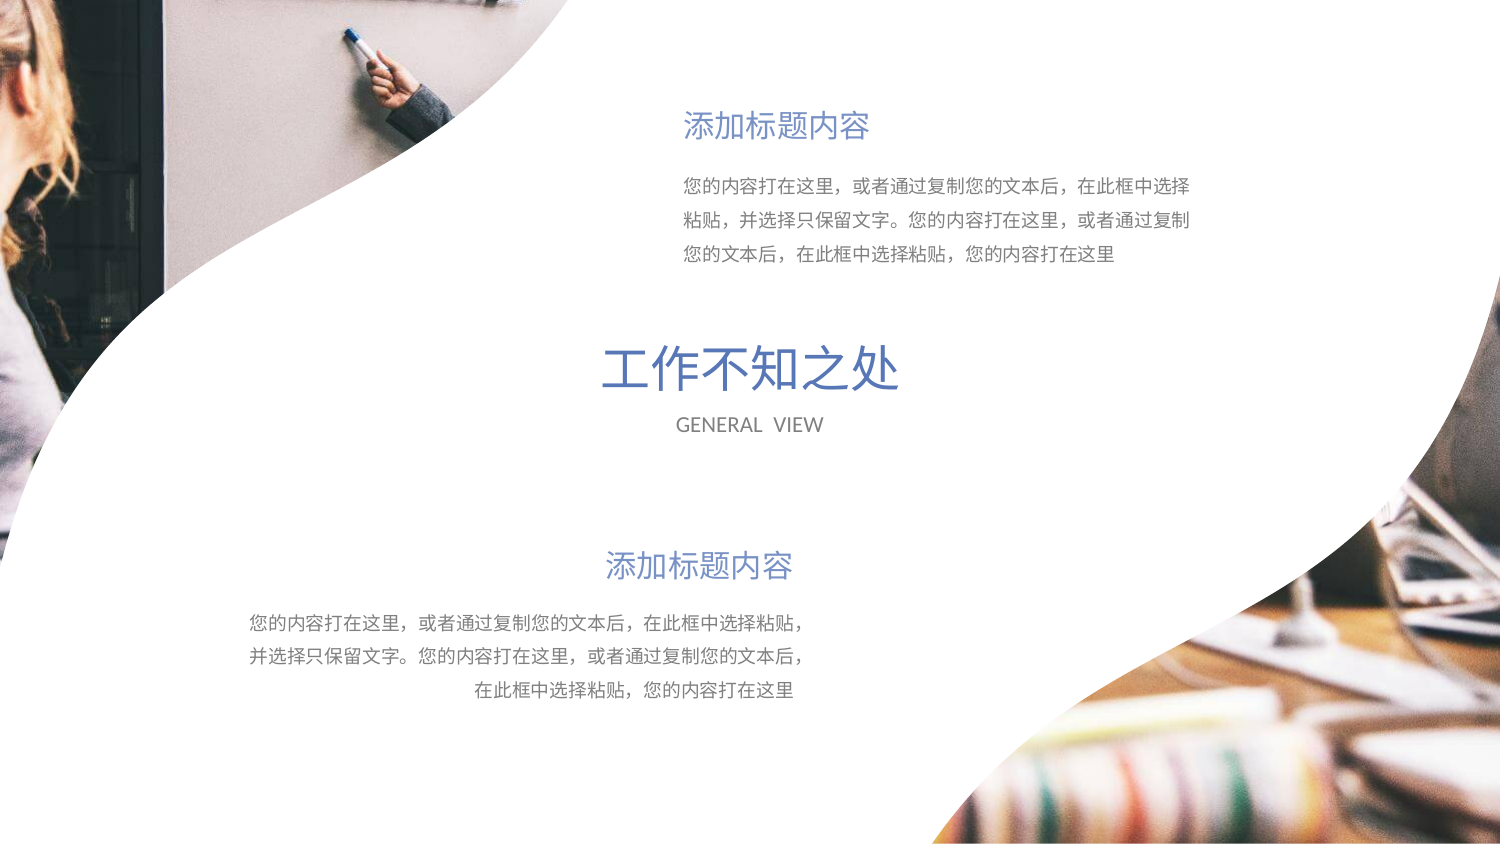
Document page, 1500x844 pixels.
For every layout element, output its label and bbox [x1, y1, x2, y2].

text_box [555, 329, 945, 445]
picture [0, 0, 1500, 844]
